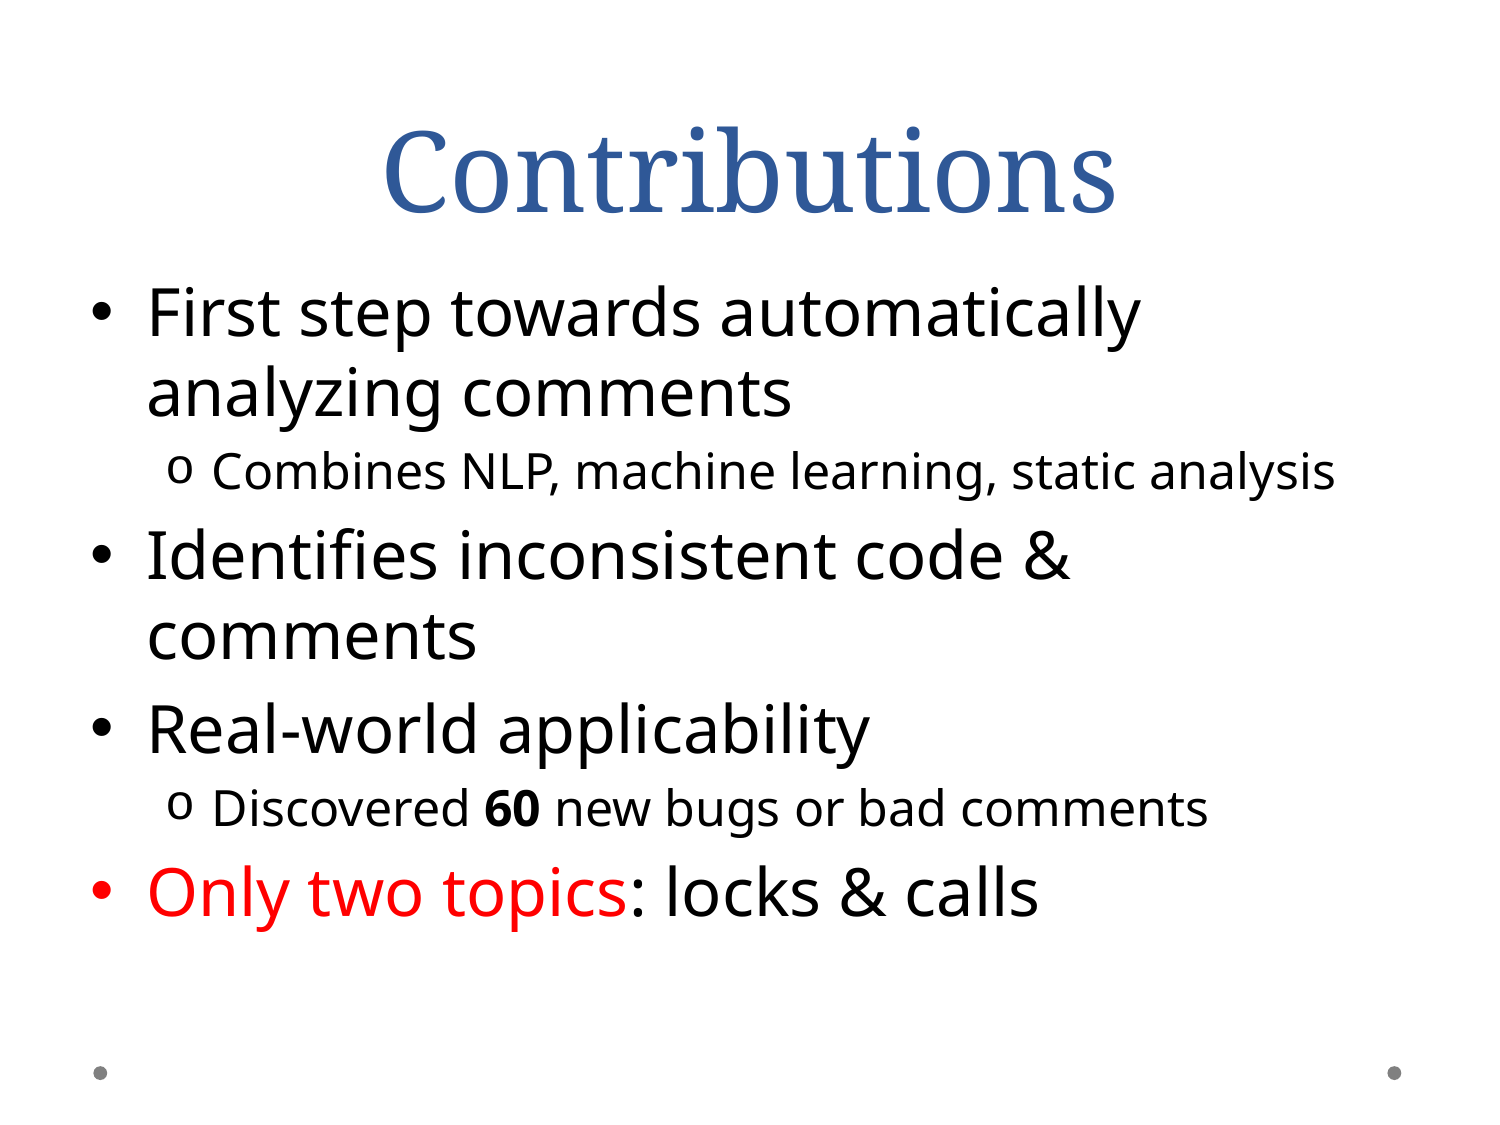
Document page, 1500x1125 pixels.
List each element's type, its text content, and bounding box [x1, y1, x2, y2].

title Contributions [75, 0, 1425, 243]
list First step towards automatically analyzing comments Combines NLP, machine learning, static analysis Identifies inconsistent code & comments Real-world applicability Discovered 60 new bugs or bad comments Only two topics: locks & calls [75, 262, 1425, 1005]
